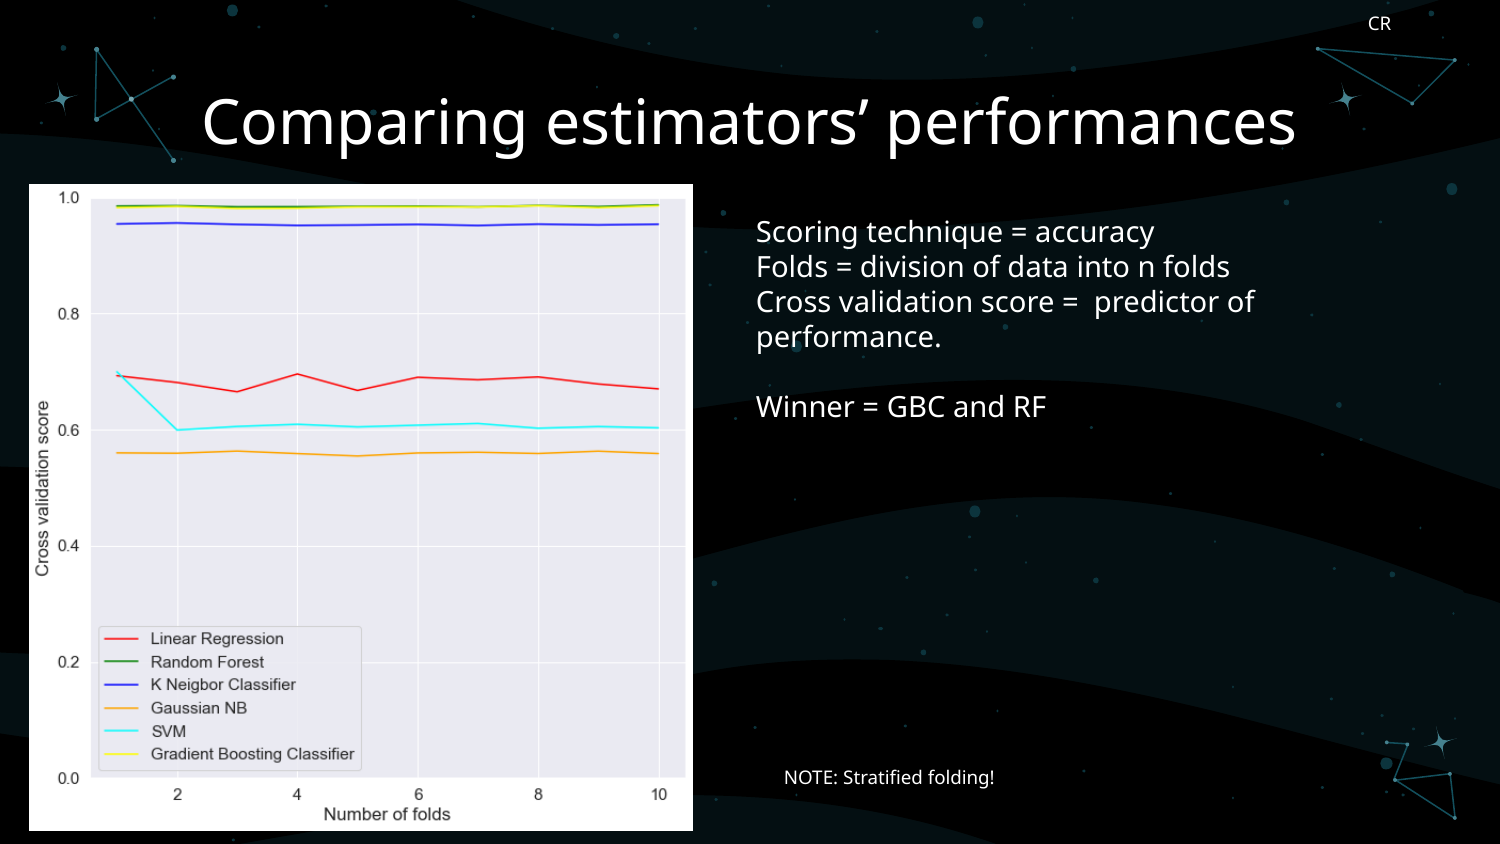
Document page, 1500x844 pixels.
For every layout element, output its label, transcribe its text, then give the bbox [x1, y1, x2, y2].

text_box CR [1352, 0, 1471, 46]
picture [29, 184, 693, 831]
text_box NOTE: Stratified folding! [768, 754, 1139, 800]
text_box Scoring technique = accuracy Folds = division of data into n folds Cross validation score = predictor of performance. Winner = GBC and RF [740, 198, 1384, 439]
title Comparing estimators’ performances [116, 72, 1383, 167]
